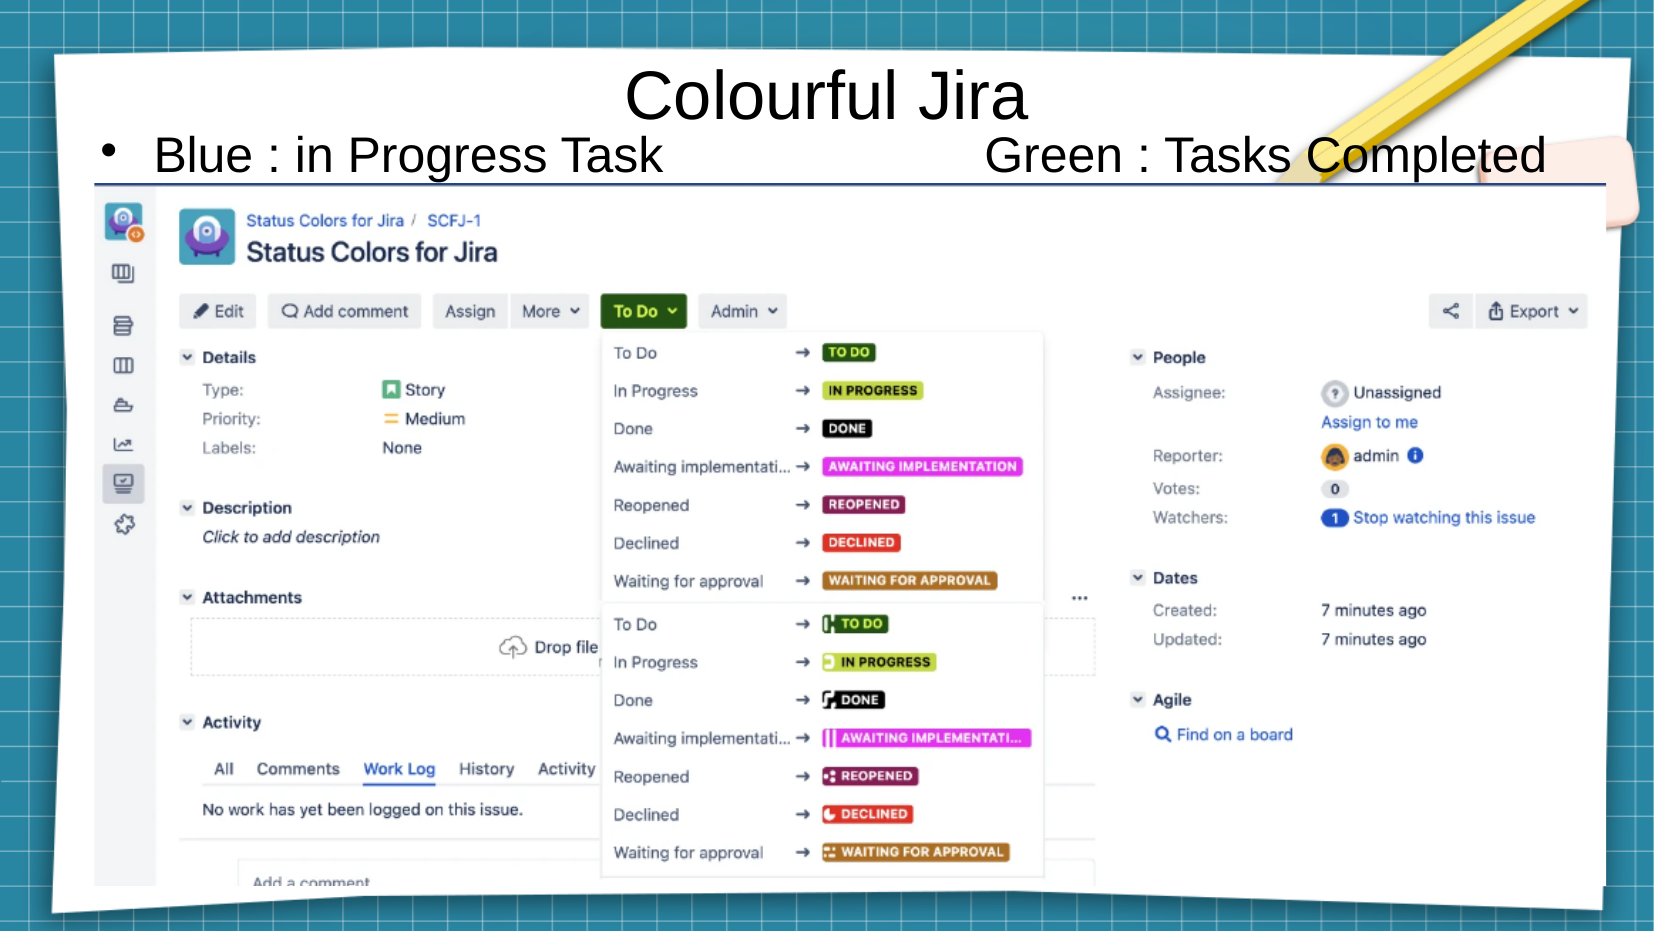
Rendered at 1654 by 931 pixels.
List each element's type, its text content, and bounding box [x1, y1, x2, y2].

title Colourful Jira [82, 19, 1571, 129]
picture [0, 0, 1654, 931]
list Blue : in Progress Task Green : Tasks Completed [82, 129, 1571, 669]
